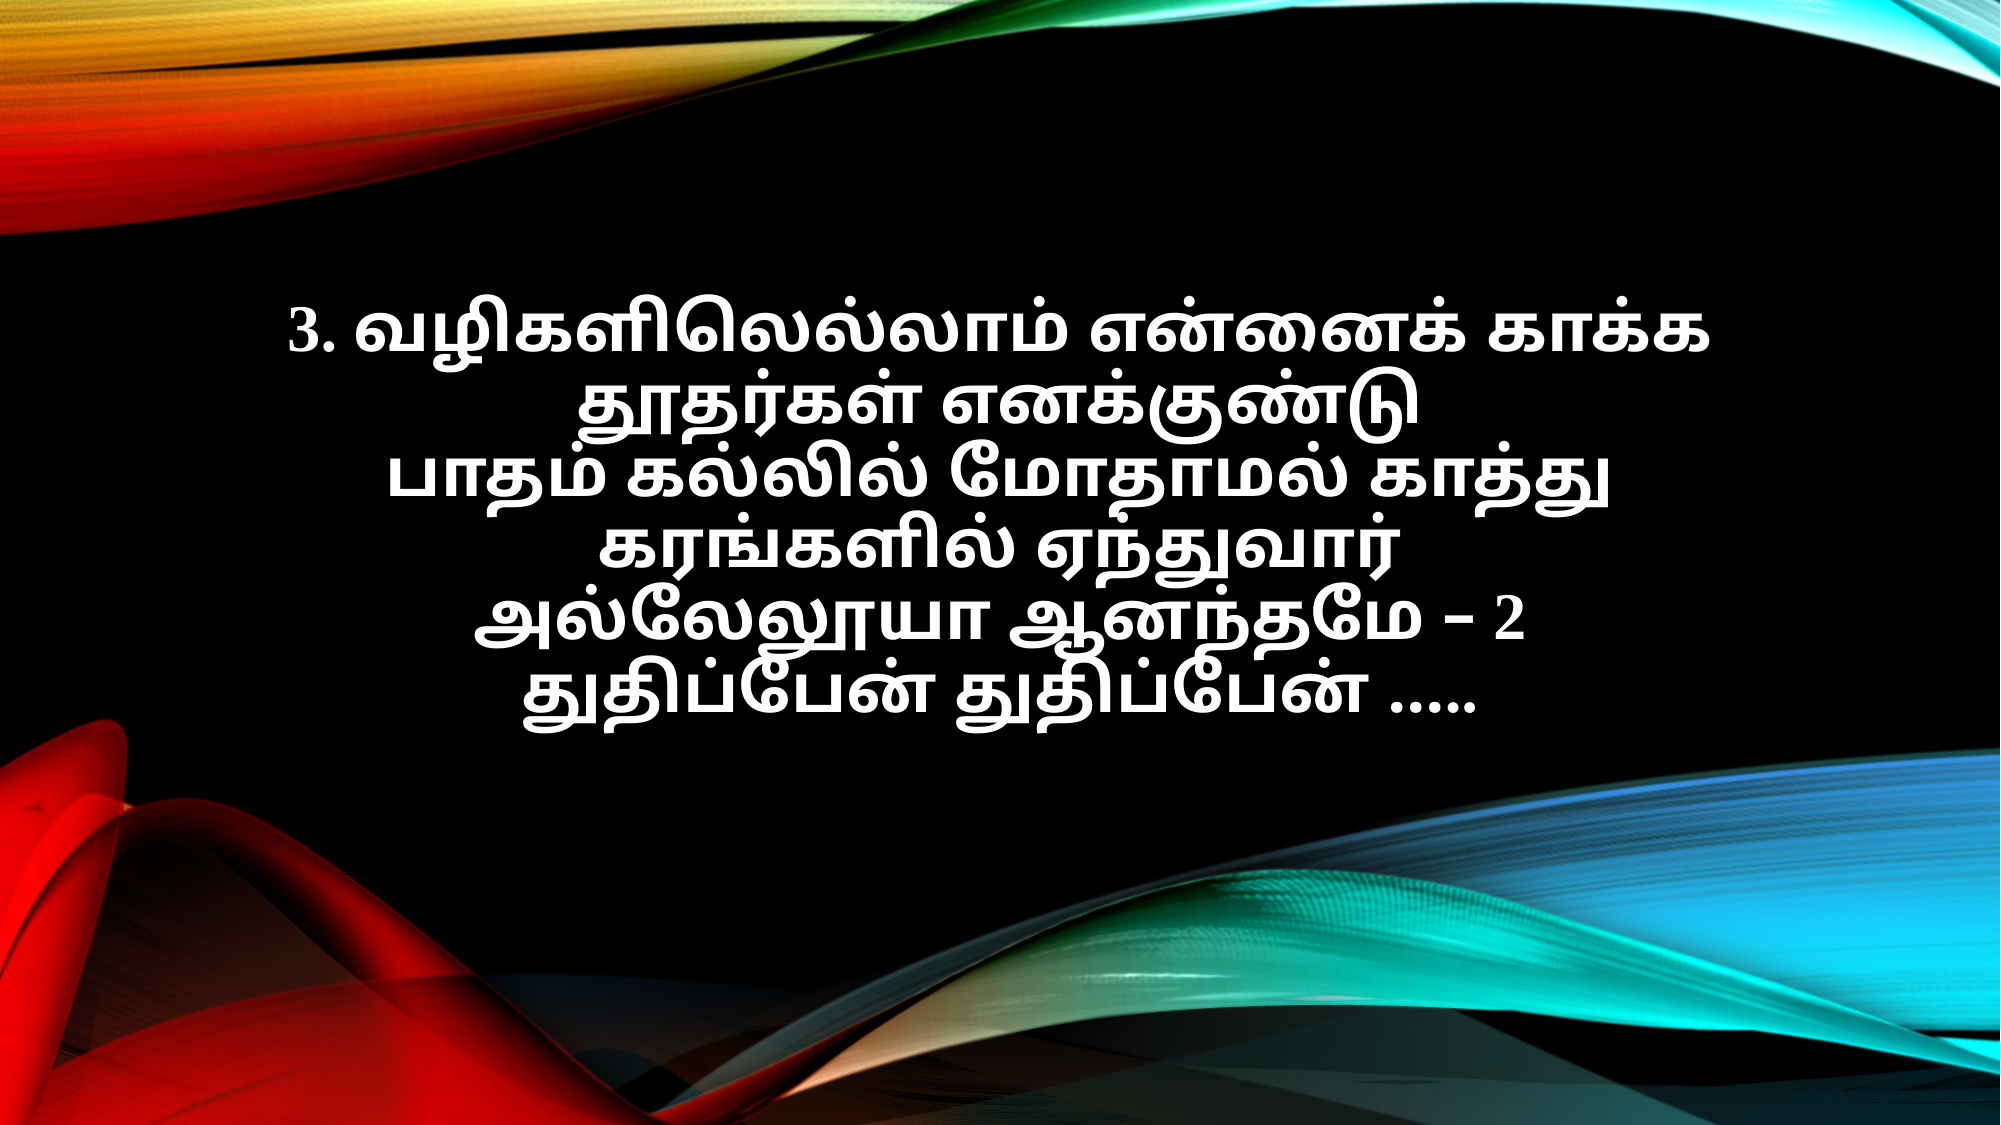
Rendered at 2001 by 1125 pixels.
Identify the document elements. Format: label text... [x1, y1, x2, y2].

subtitle 3. வழிகளிலெல்லாம் என்னைக் காக்க தூதர்கள் எனக்குண்டு பாதம் கல்லில் மோதாமல் காத்து கரங்களில் ஏந்துவார் அல்லேலூயா ஆனந்தமே – 2 துதிப்பேன் துதிப்பேன் ….. [0, 0, 2000, 1125]
